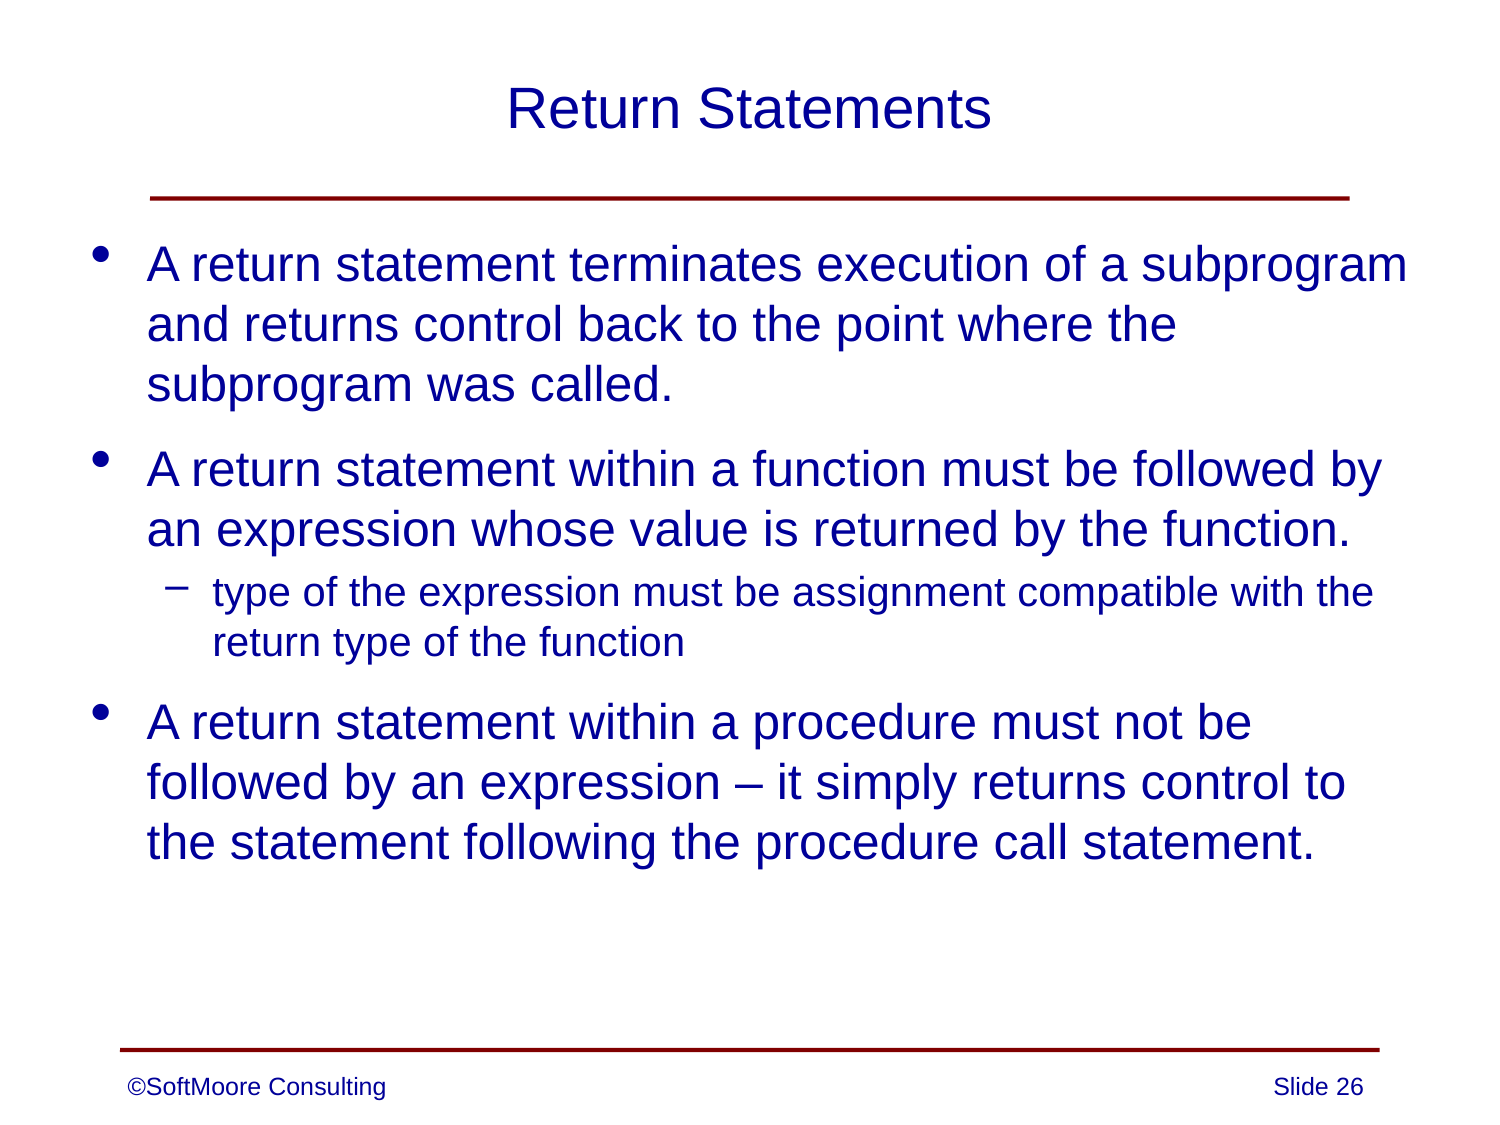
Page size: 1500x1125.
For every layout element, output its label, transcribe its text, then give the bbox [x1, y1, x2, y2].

list A return statement terminates execution of a subprogram and returns control back to the point where the subprogram was called. A return statement within a function must be followed by an expression whose value is returned by the function. type of the expression must be assignment compatible with the return type of the function A return statement within a procedure must not be followed by an expression – it simply returns control to the statement following the procedure call statement. [74, 223, 1425, 1034]
slide_number Slide 26 [1078, 1061, 1380, 1109]
footer ©SoftMoore Consulting [111, 1061, 563, 1109]
title Return Statements [149, 22, 1350, 188]
